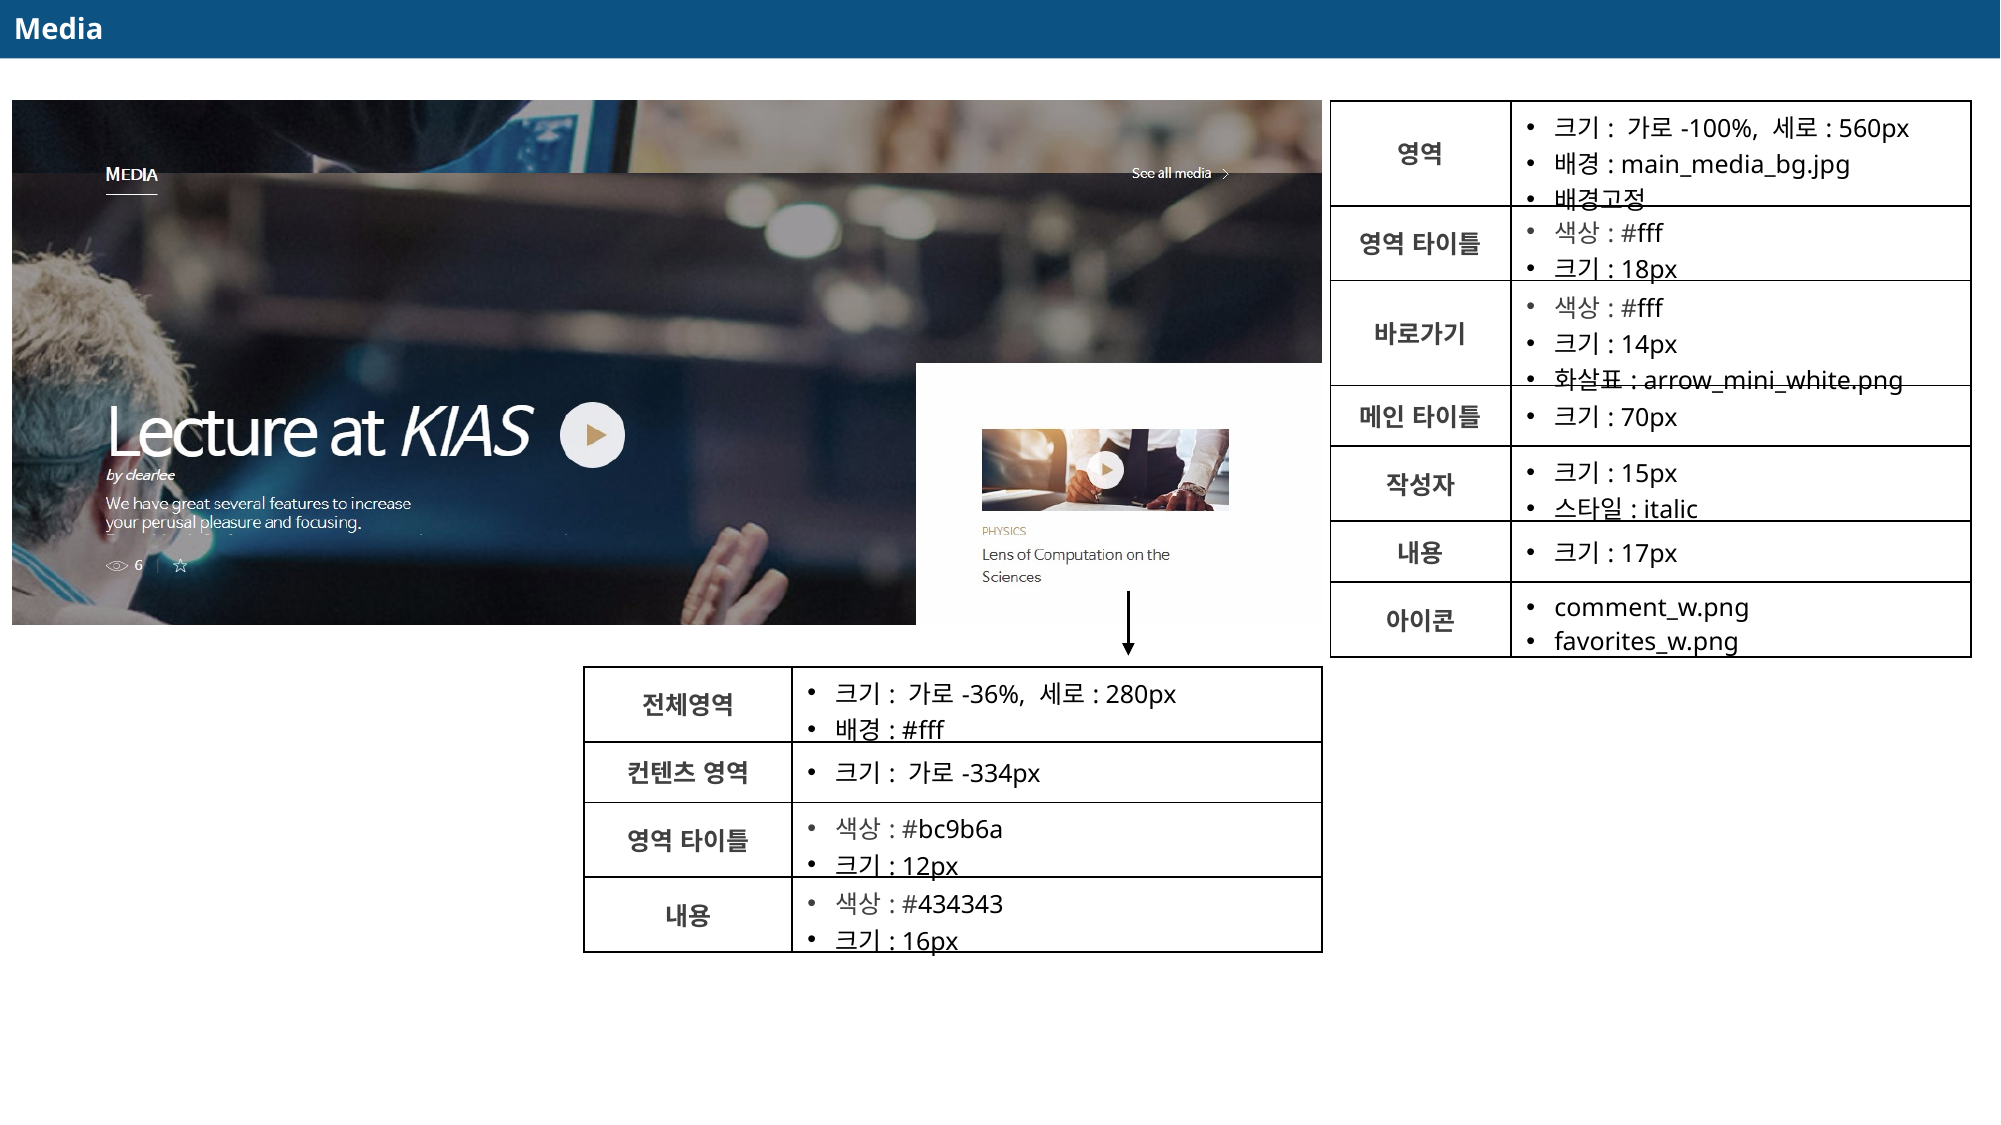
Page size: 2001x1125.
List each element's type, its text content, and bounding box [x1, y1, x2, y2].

table_cell 바로가기 [1331, 281, 1510, 385]
table_cell 색상: #434343 크기: 16px [793, 878, 1321, 951]
table_header 전체영역 [585, 668, 791, 741]
table_cell 색상: #fff 크기: 18px [1512, 207, 1970, 280]
table_cell 영역 타이틀 [585, 803, 791, 876]
table_cell 아이콘 [1331, 583, 1510, 656]
table_cell 크기: 70px [1512, 386, 1970, 445]
text_box Media [0, 3, 119, 53]
table_cell 크기: 가로-334px [793, 743, 1321, 802]
table_cell 컨텐츠 영역 [585, 743, 791, 802]
table_cell 영역 타이틀 [1331, 207, 1510, 280]
text_box [0, 0, 2000, 59]
table_header 크기: 가로-100%, 세로: 560px 배경: main_media_bg.jpg 배경고정 [1512, 102, 1970, 205]
table_cell 크기: 17px [1512, 522, 1970, 581]
table_cell 작성자 [1331, 447, 1510, 520]
table_cell 색상: #fff 크기: 14px 화살표: arrow_mini_white.png [1512, 281, 1970, 385]
picture [12, 100, 1322, 625]
table_header 영역 [1331, 102, 1510, 205]
table_cell 크기: 15px 스타일: italic [1512, 447, 1970, 520]
table_cell 내용 [1331, 522, 1510, 581]
table_header 크기: 가로-36%, 세로: 280px 배경: #fff [793, 668, 1321, 741]
table_cell 메인 타이틀 [1331, 386, 1510, 445]
table_cell 색상: #bc9b6a 크기: 12px [793, 803, 1321, 876]
table_cell comment_w.png favorites_w.png [1512, 583, 1970, 656]
table_cell 내용 [585, 878, 791, 951]
